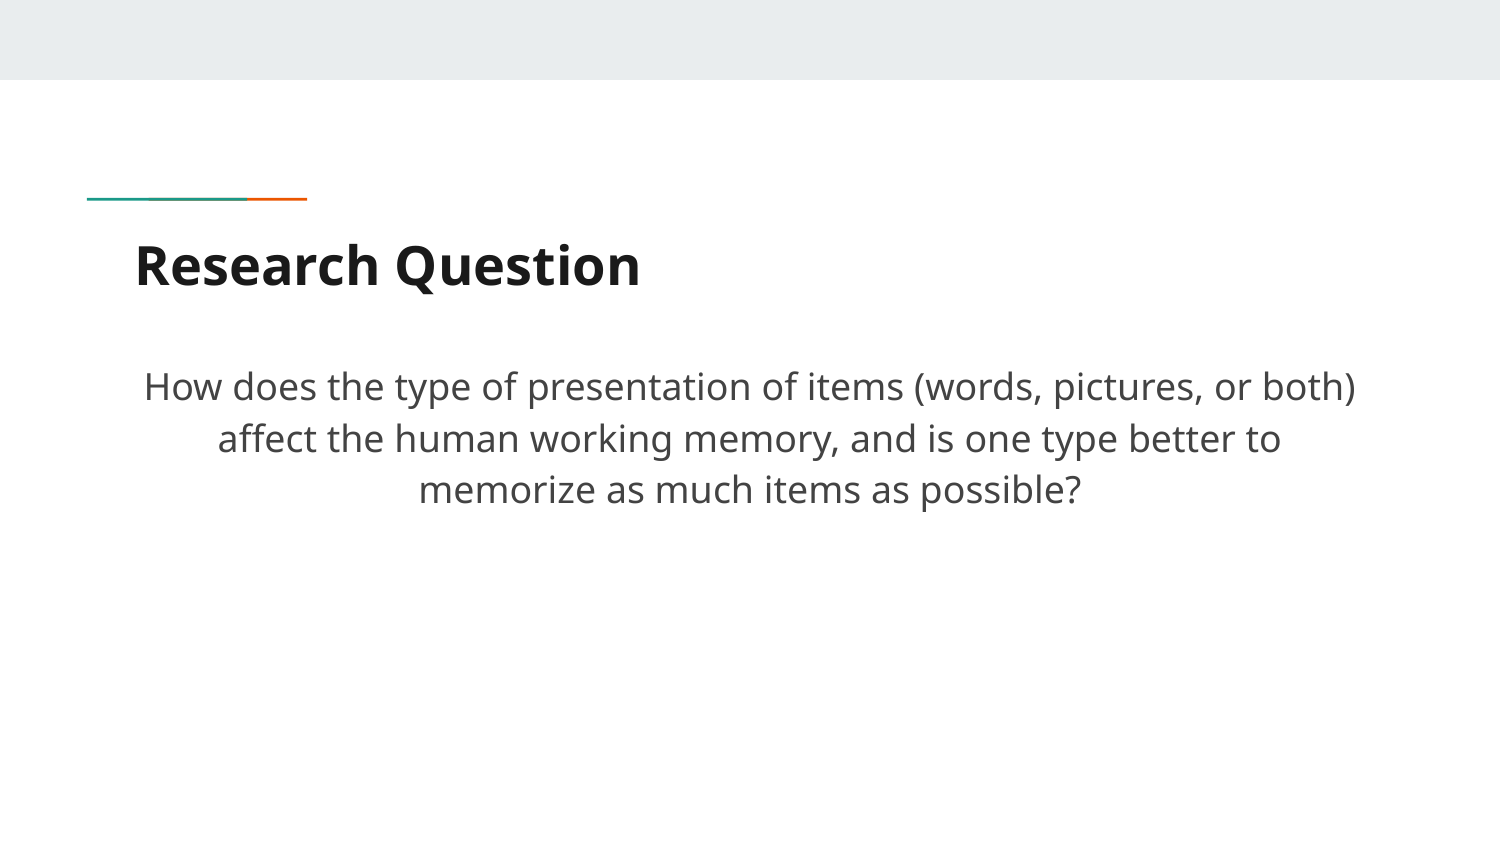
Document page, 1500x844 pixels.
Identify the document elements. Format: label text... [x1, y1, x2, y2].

title Research Question [119, 216, 1381, 305]
list How does the type of presentation of items (words, pictures, or both) affect the human working memory, and is one type better to memorize as much items as possible? [119, 341, 1381, 712]
